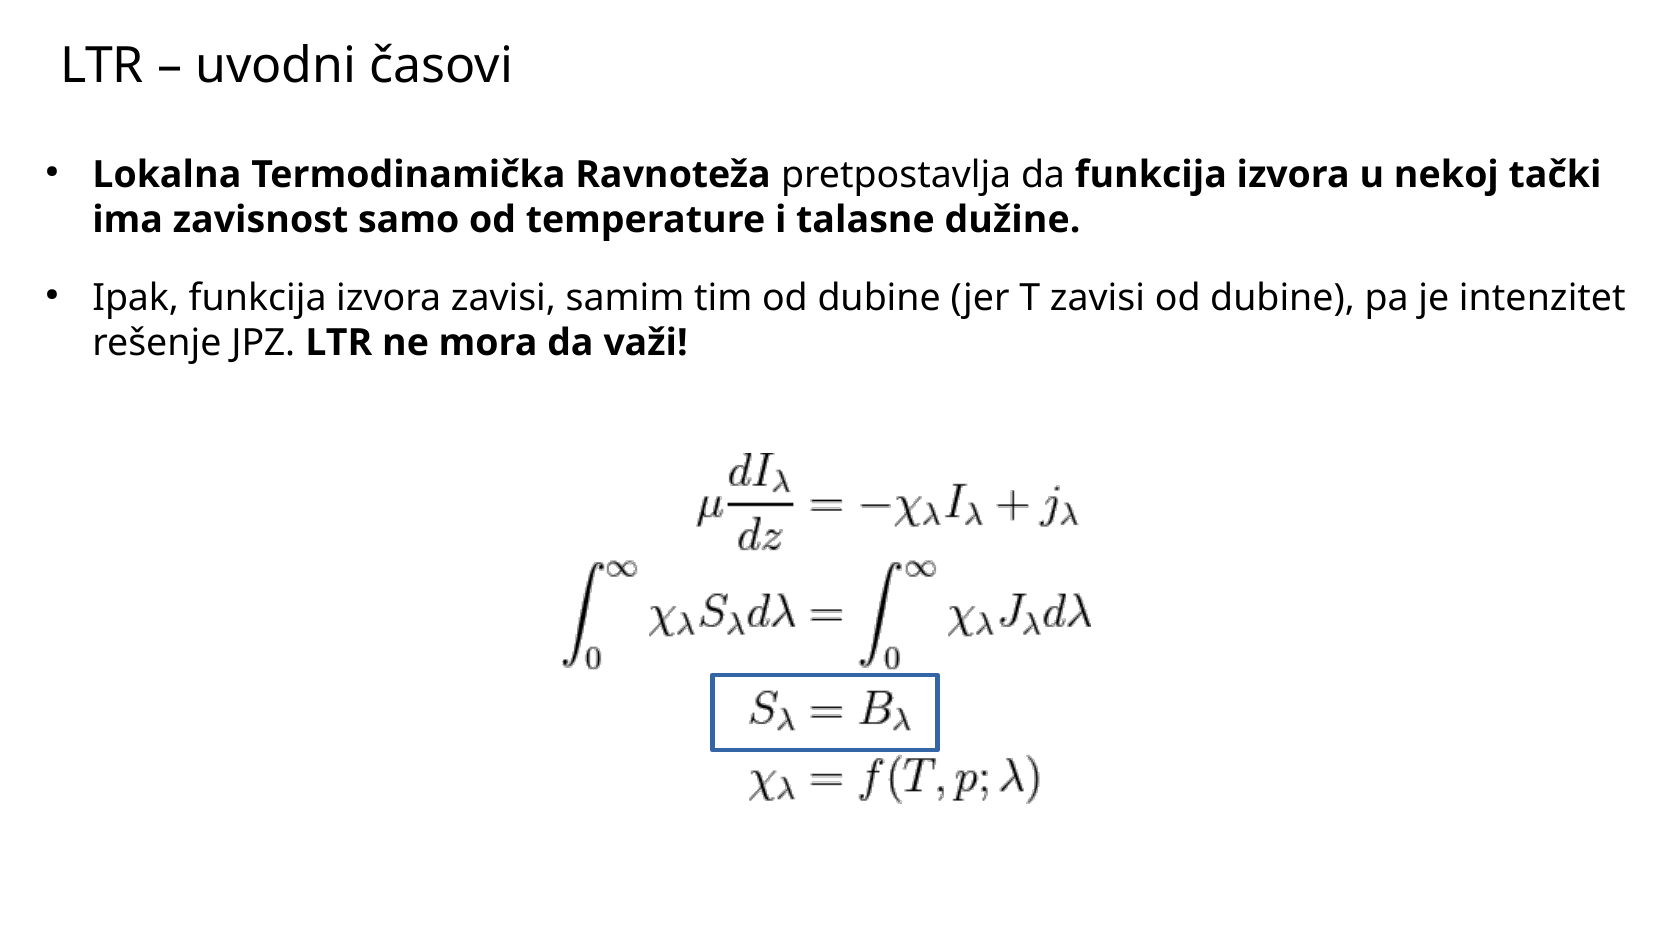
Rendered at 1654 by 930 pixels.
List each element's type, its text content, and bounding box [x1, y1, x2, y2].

title LTR – uvodni časovi [59, 0, 1648, 141]
picture [561, 452, 1091, 804]
list Lokalna Termodinamička Ravnoteža pretpostavlja da funkcija izvora u nekoj tački ima zavisnost samo od temperature i talasne dužine. Ipak, funkcija izvora zavisi, samim tim od dubine (jer T zavisi od dubine), pa je intenzitet rešenje JPZ. LTR ne mora da važi! [45, 149, 1635, 880]
